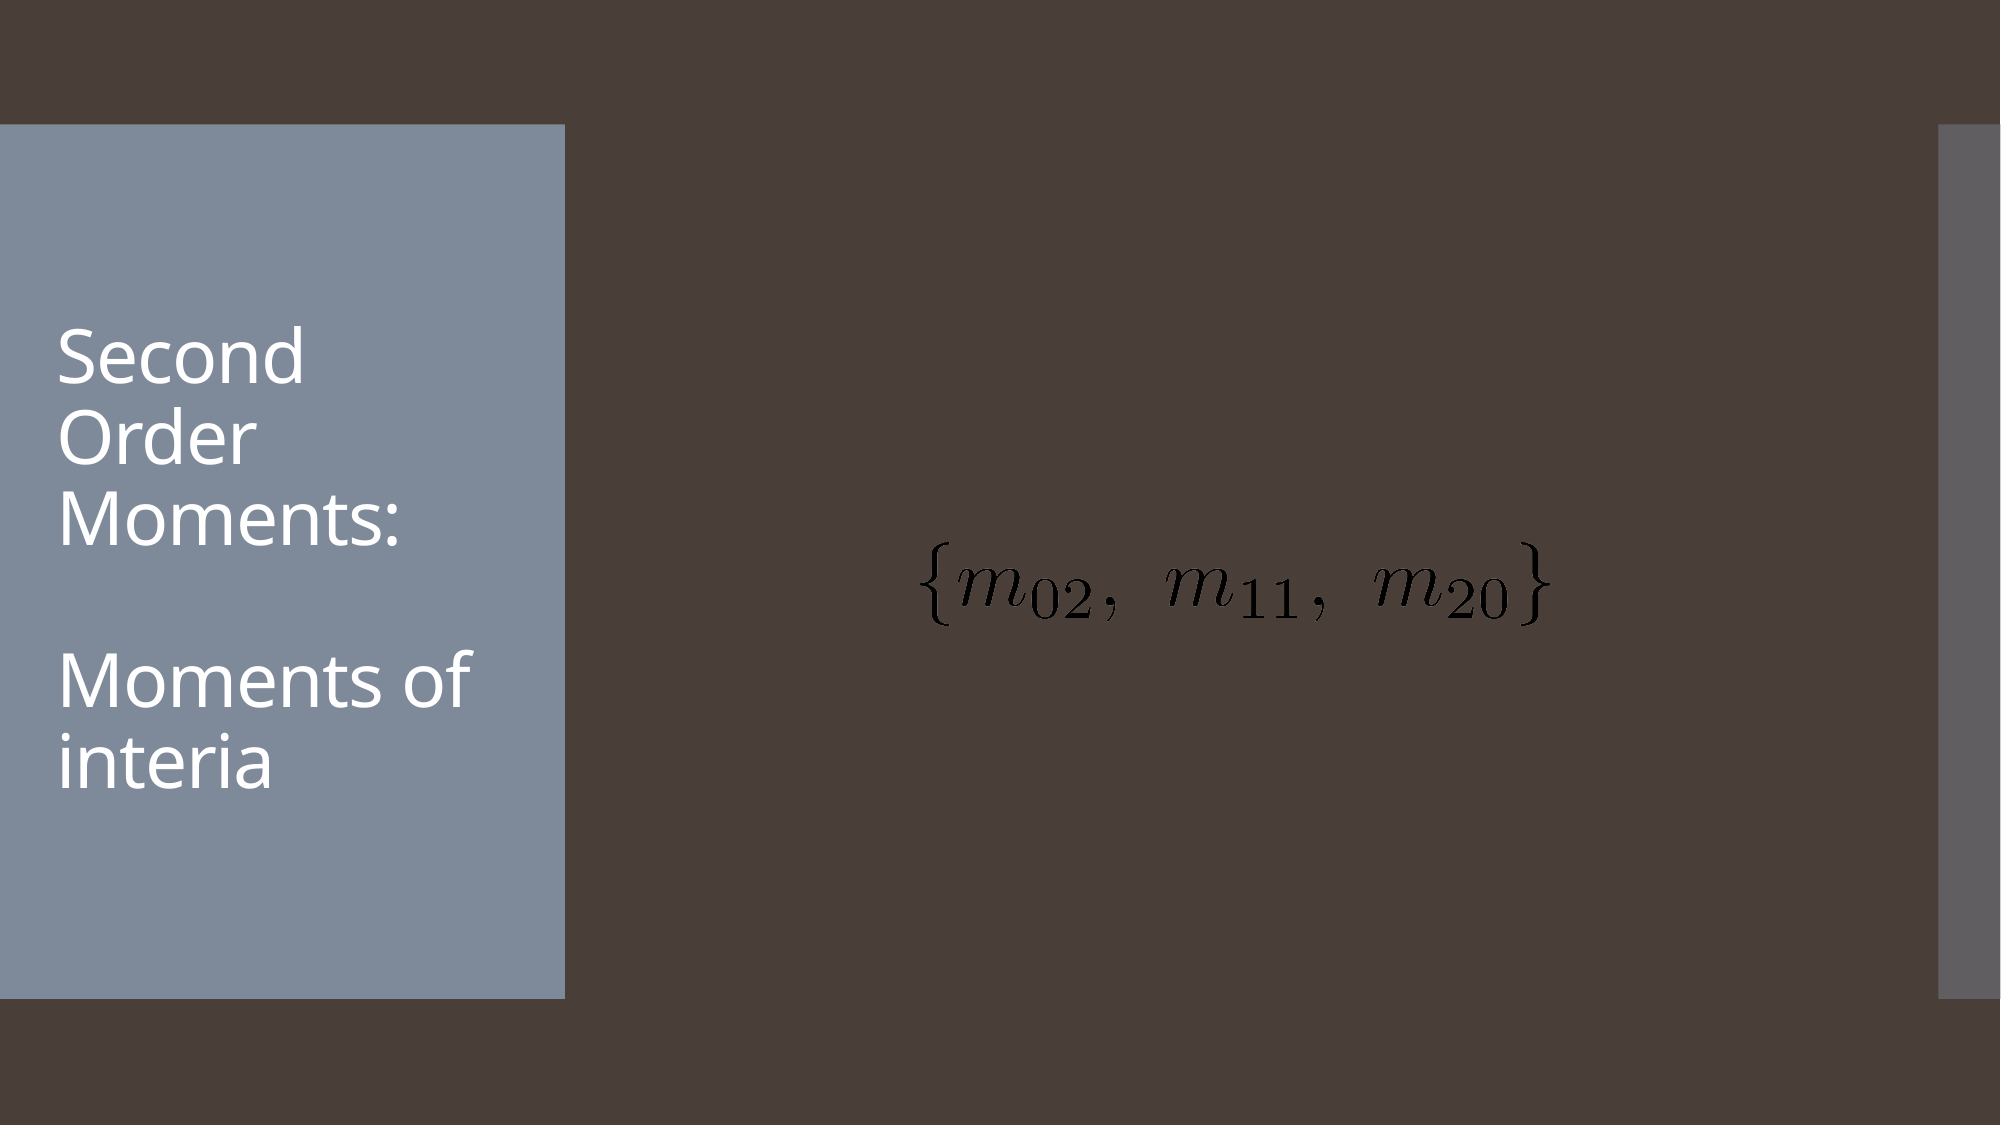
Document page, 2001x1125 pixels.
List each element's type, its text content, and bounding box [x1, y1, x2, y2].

picture [919, 542, 1550, 626]
title Second Order Moments: Moments of interia [41, 184, 525, 940]
